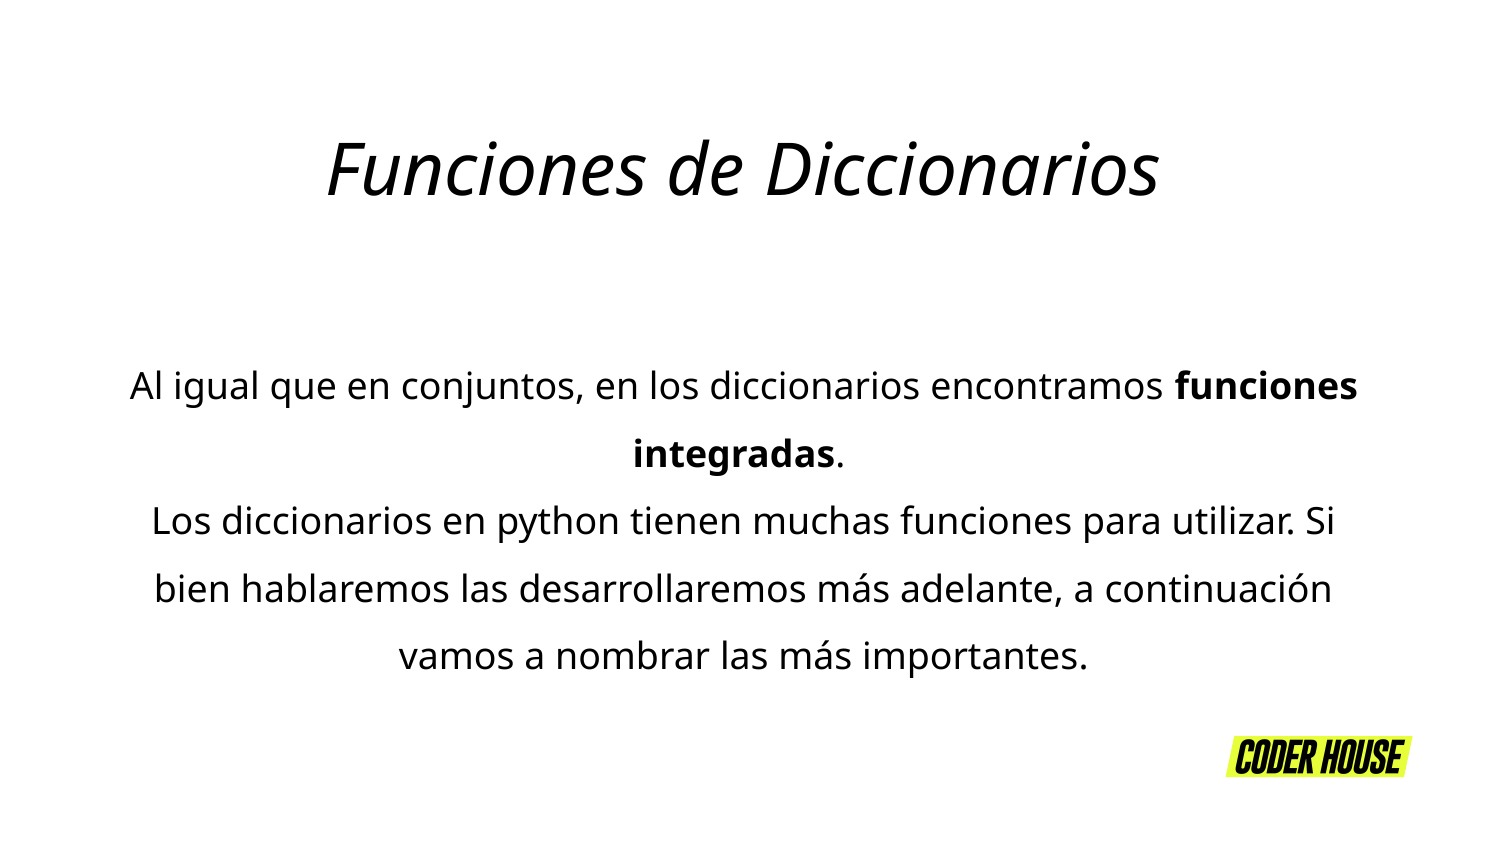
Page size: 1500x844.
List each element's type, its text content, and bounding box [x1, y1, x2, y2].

picture [1221, 728, 1417, 784]
text_box Al igual que en conjuntos, en los diccionarios encontramos funciones integradas. Los diccionarios en python tienen muchas funciones para utilizar. Si bien hablaremos las desarrollaremos más adelante, a continuación vamos a nombrar las más importantes. [112, 324, 1376, 668]
text_box Funciones de Diccionarios [290, 85, 1198, 248]
